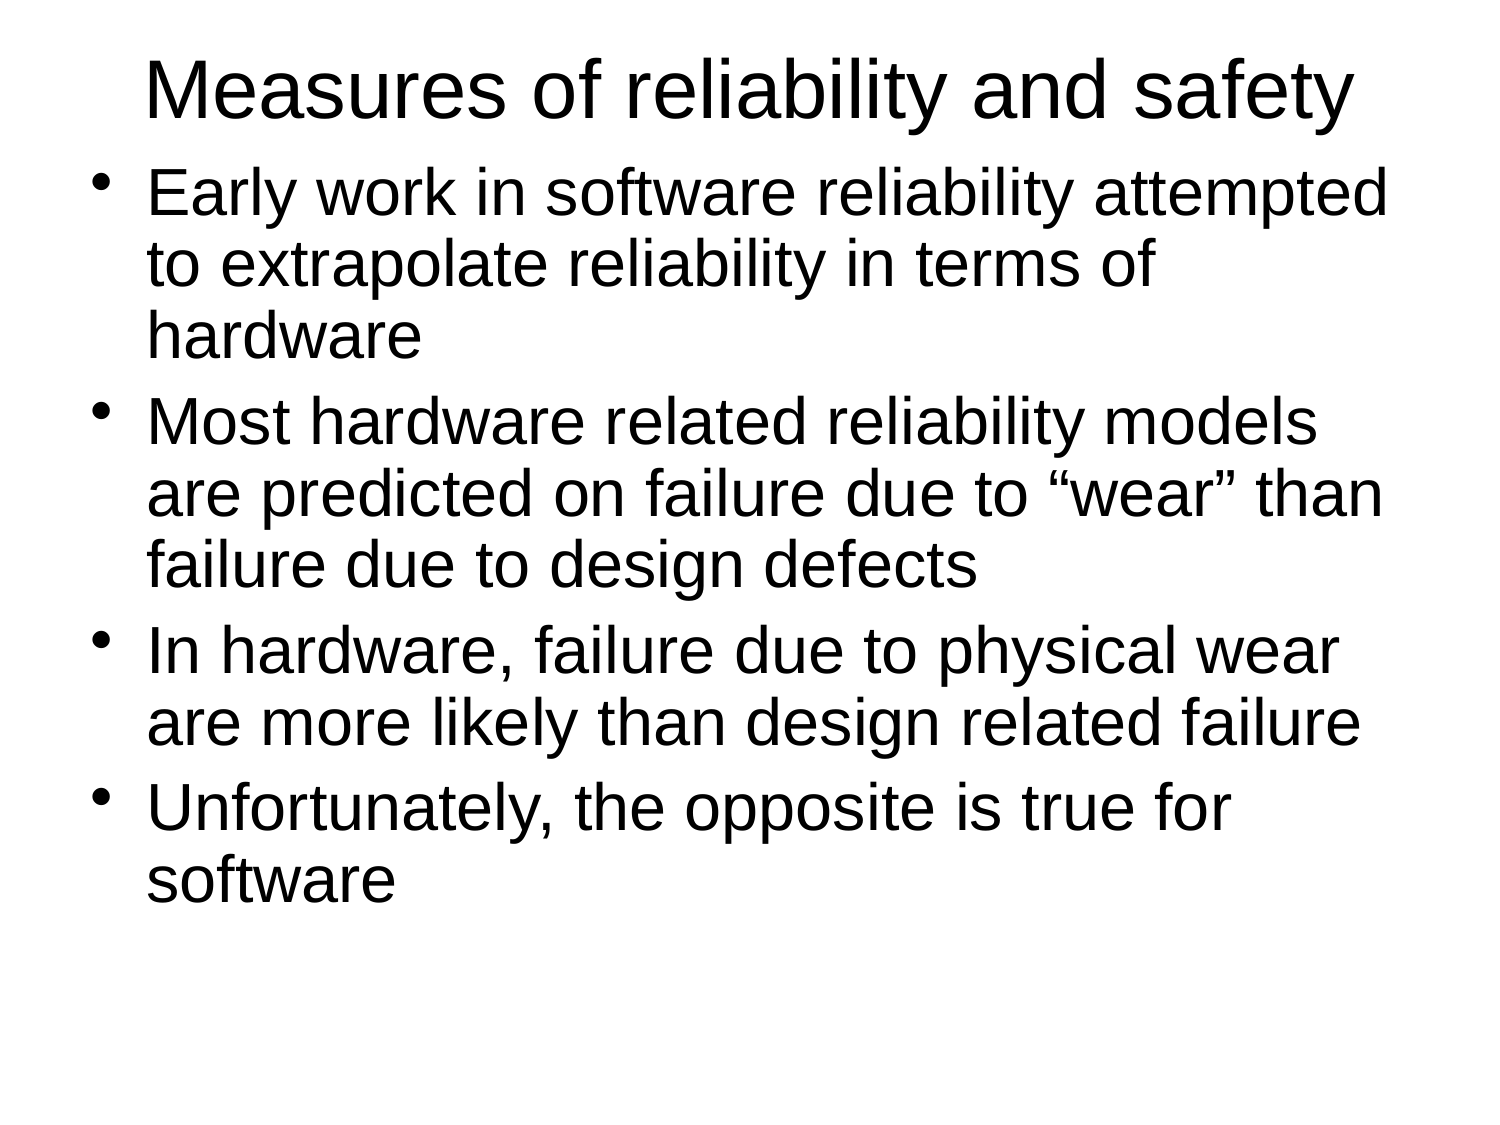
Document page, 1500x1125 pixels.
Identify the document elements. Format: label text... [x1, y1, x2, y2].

list Early work in software reliability attempted to extrapolate reliability in terms of hardware Most hardware related reliability models are predicted on failure due to “wear” than failure due to design defects In hardware, failure due to physical wear are more likely than design related failure Unfortunately, the opposite is true for software [74, 149, 1426, 1006]
title Measures of reliability and safety [74, 44, 1426, 126]
